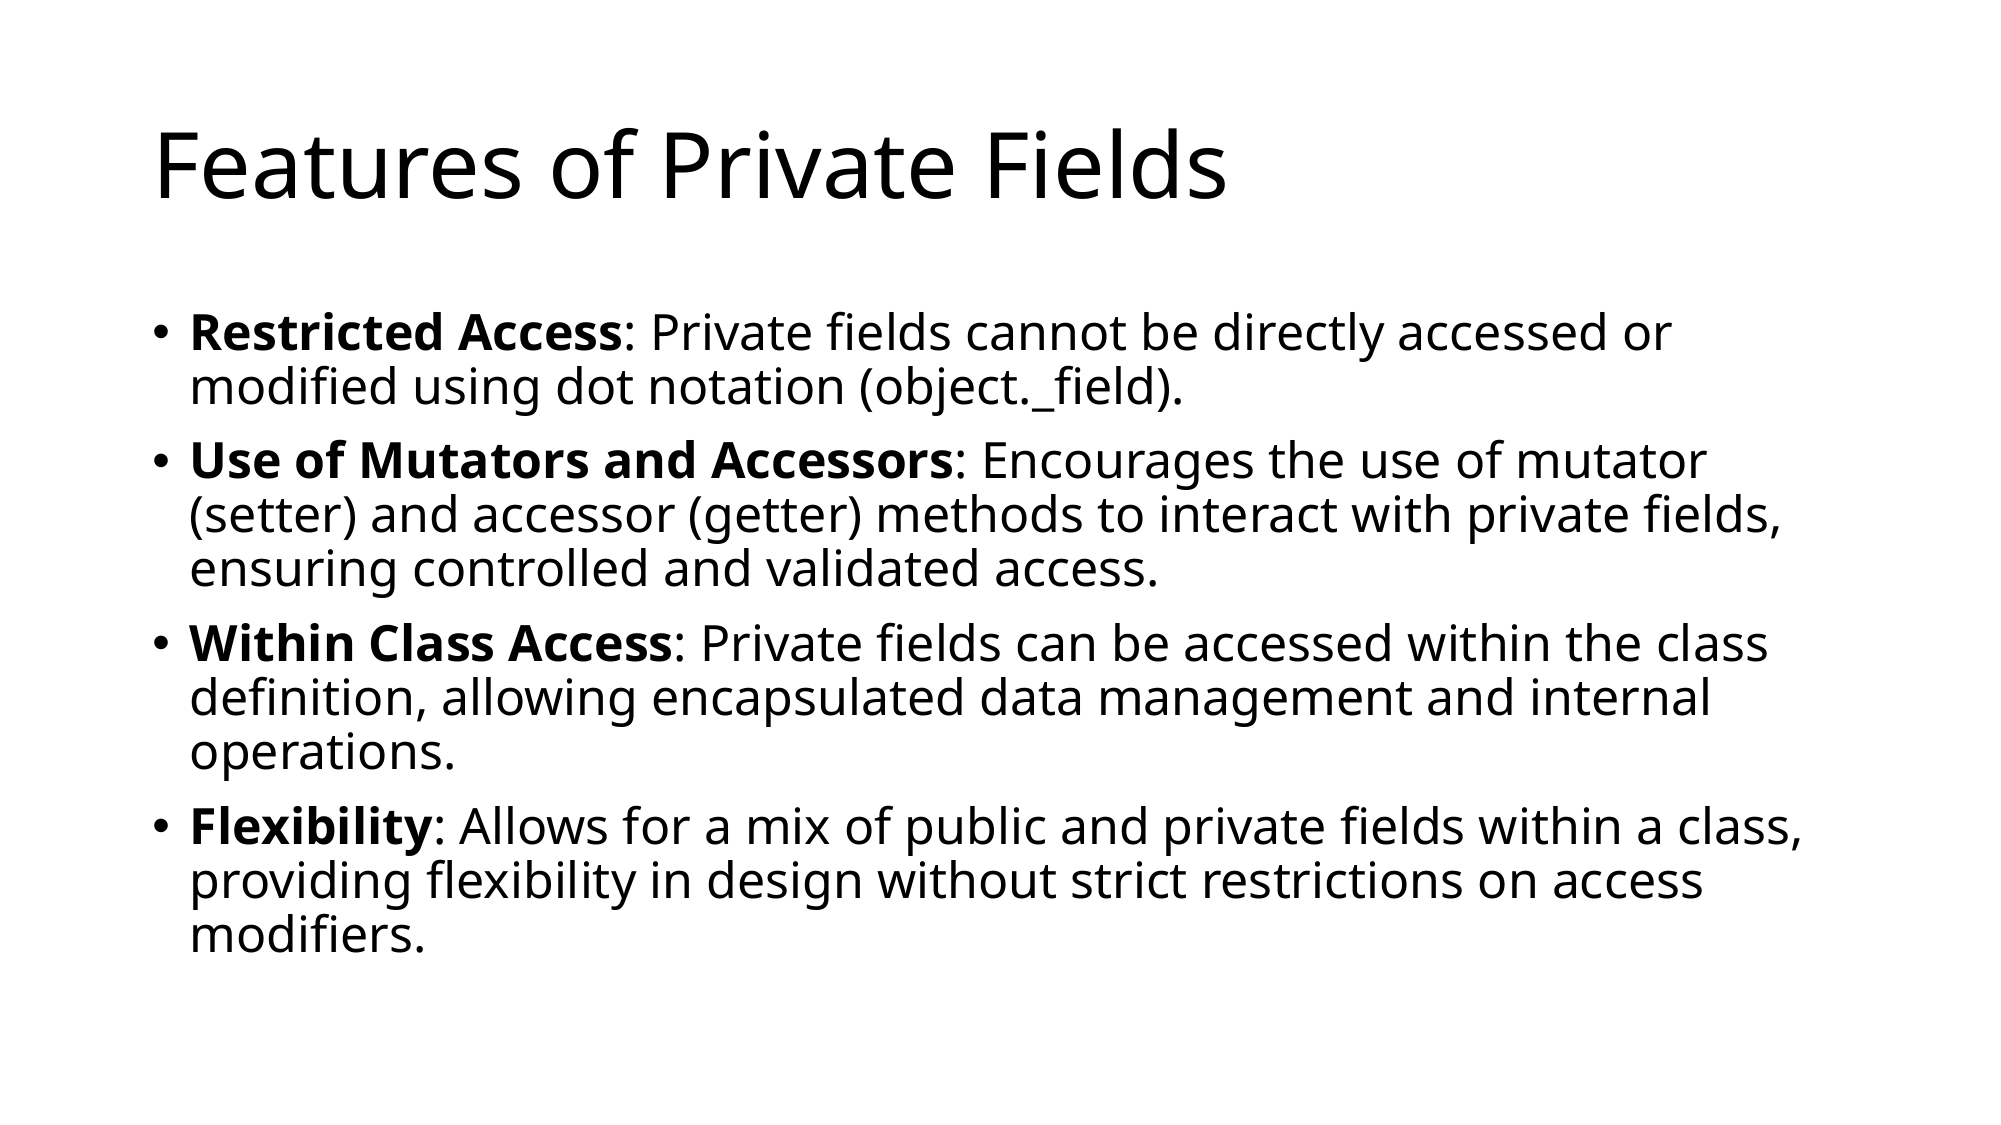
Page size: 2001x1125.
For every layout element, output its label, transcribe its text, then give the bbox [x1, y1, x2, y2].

title Features of Private Fields [137, 59, 1863, 278]
list Restricted Access: Private fields cannot be directly accessed or modified using dot notation (object._field). Use of Mutators and Accessors: Encourages the use of mutator (setter) and accessor (getter) methods to interact with private fields, ensuring controlled and validated access. Within Class Access: Private fields can be accessed within the class definition, allowing encapsulated data management and internal operations. Flexibility: Allows for a mix of public and private fields within a class, providing flexibility in design without strict restrictions on access modifiers. [137, 299, 1863, 1014]
